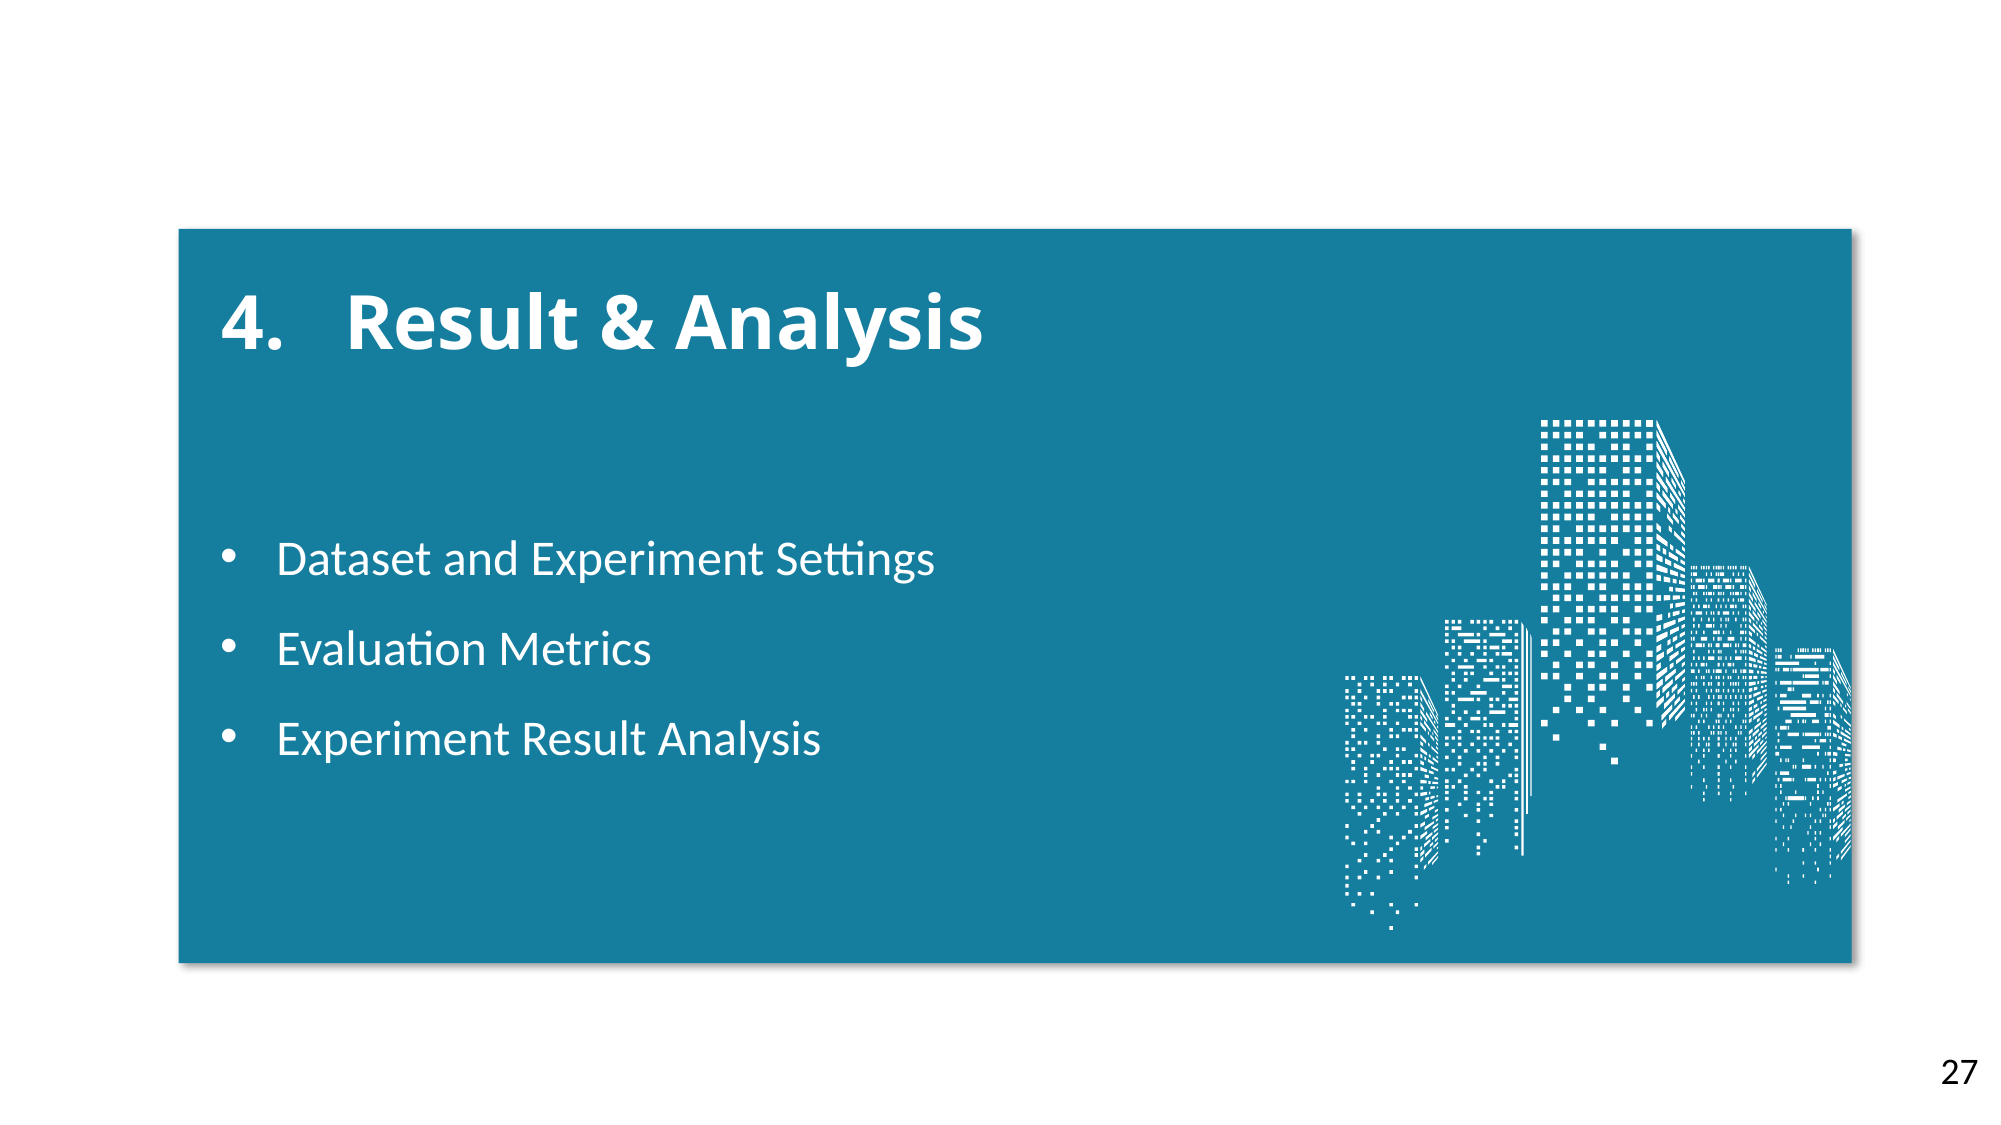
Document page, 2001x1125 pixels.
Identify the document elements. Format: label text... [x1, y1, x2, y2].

text_box Dataset and Experiment Settings Evaluation Metrics Experiment Result Analysis [205, 488, 1345, 774]
text_box 27 [1925, 1039, 1994, 1100]
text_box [1345, 420, 1851, 930]
text_box 4. Result & Analysis [206, 267, 1761, 372]
text_box [178, 228, 1853, 964]
